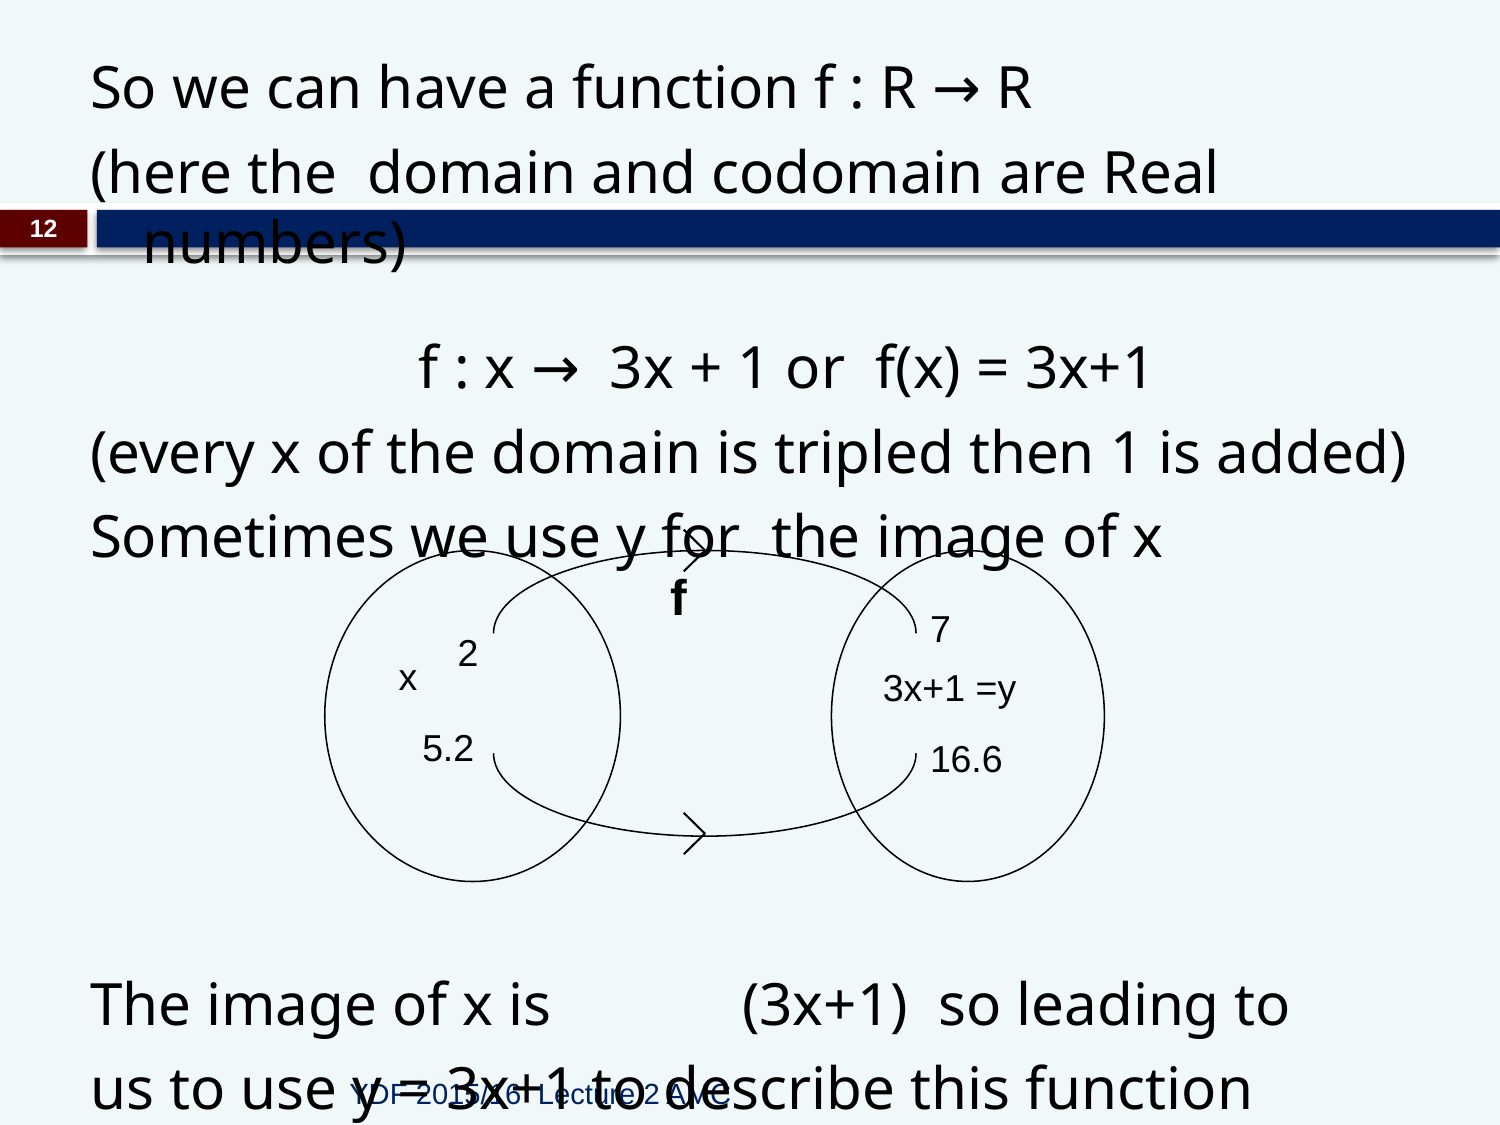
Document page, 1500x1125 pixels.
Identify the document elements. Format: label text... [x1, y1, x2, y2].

footer YDF 2015/16 Lecture 2 AMC [99, 1063, 990, 1123]
list So we can have a function f : R → R (here the domain and codomain are Real numbers) f : x → 3x + 1 or f(x) = 3x+1 (every x of the domain is tripled then 1 is added) Sometimes we use y for the image of x The image of x is (3x+1) so leading to us to use y = 3x+1 to describe this function [74, 42, 1500, 1059]
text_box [324, 529, 1105, 882]
slide_number 12 [0, 196, 74, 259]
